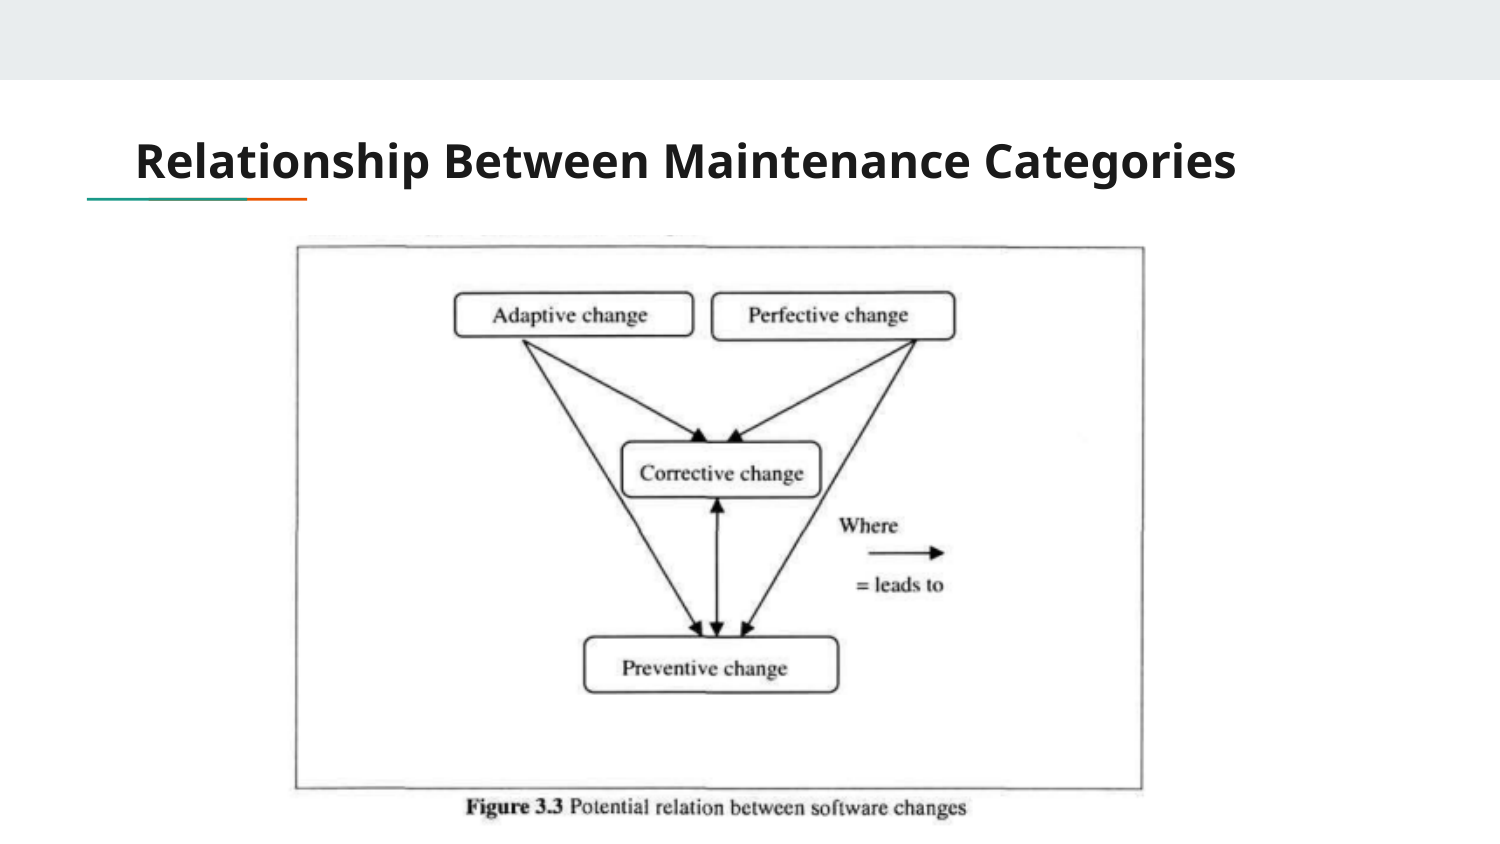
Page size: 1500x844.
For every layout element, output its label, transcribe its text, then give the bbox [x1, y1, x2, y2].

title Relationship Between Maintenance Categories [119, 116, 1381, 205]
picture [284, 235, 1187, 834]
